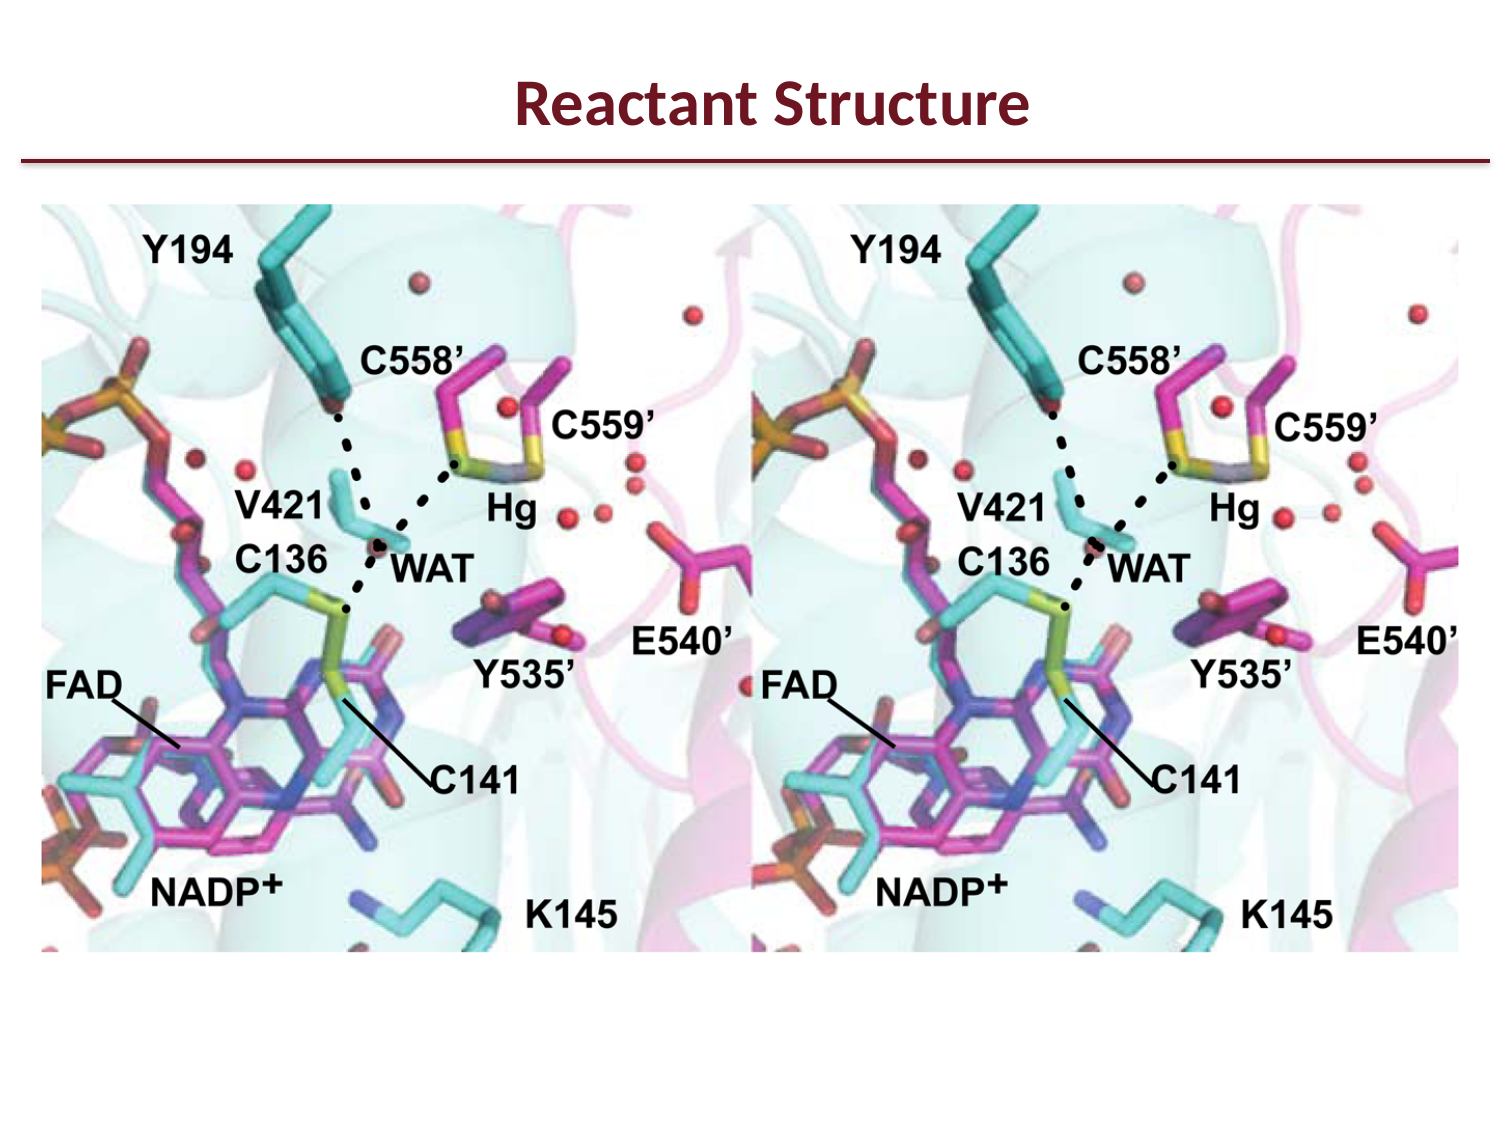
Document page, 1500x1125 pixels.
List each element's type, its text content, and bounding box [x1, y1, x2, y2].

title Reactant Structure [146, 48, 1400, 149]
picture [41, 203, 1459, 953]
